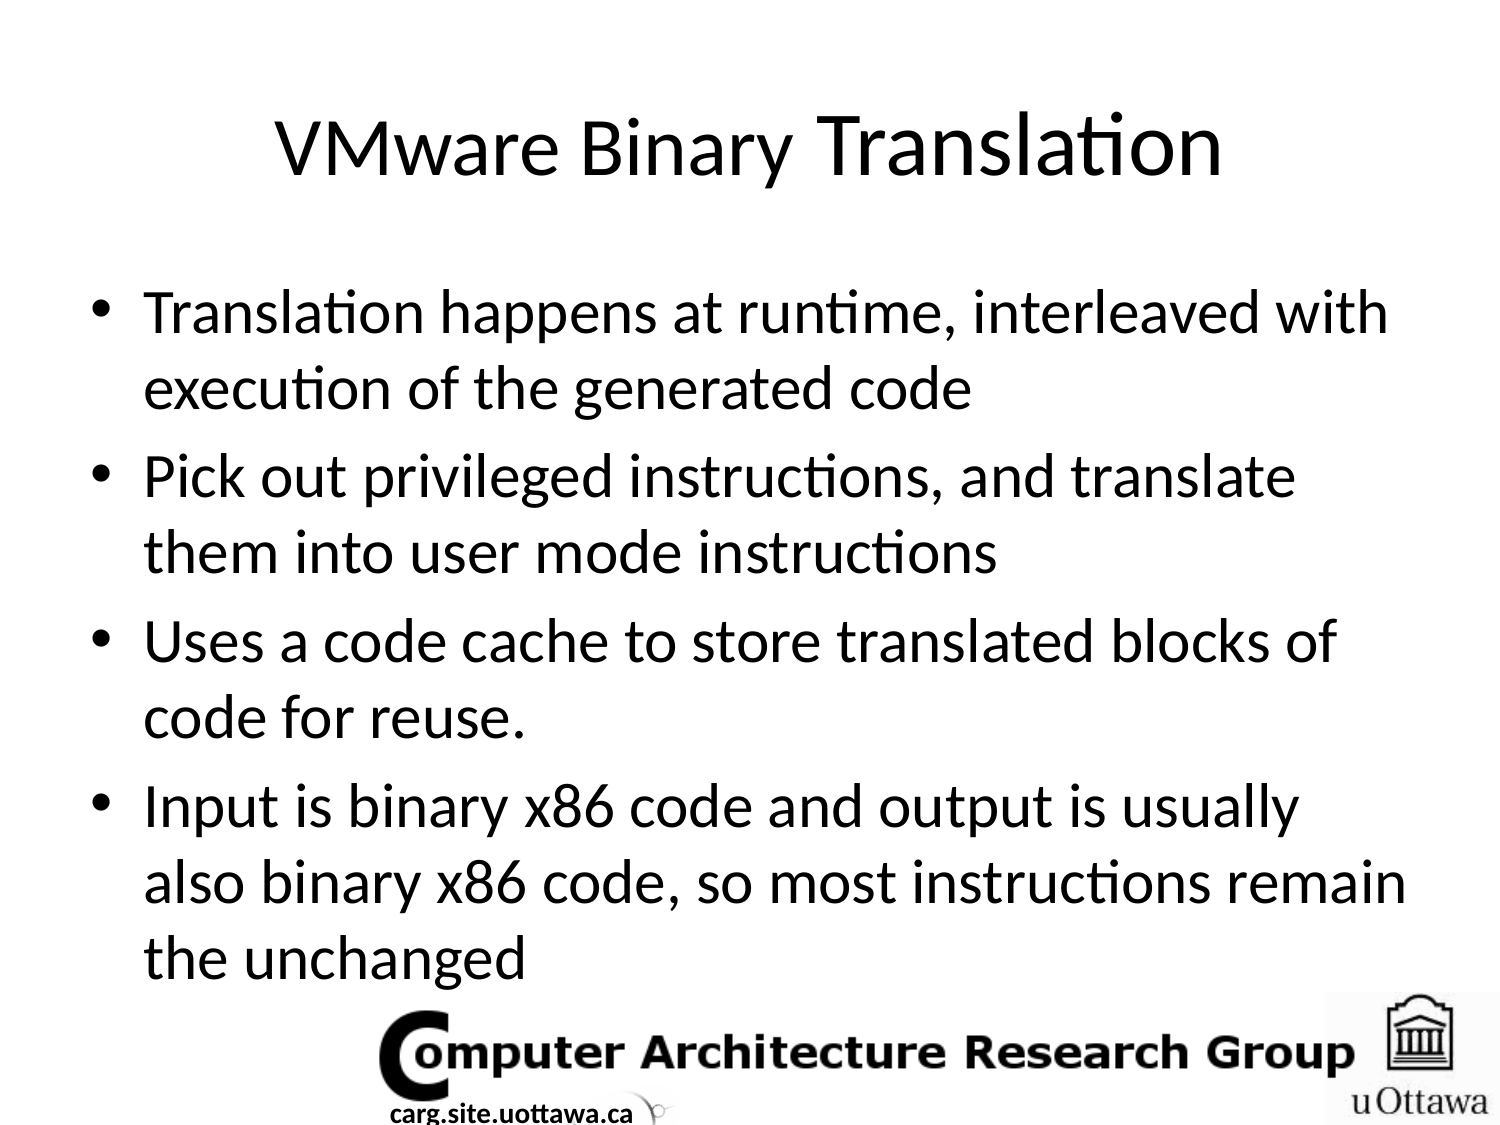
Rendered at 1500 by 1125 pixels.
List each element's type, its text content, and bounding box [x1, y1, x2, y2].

picture [374, 991, 1500, 1125]
list Translation happens at runtime, interleaved with execution of the generated code Pick out privileged instructions, and translate them into user mode instructions Uses a code cache to store translated blocks of code for reuse. Input is binary x86 code and output is usually also binary x86 code, so most instructions remain the unchanged [75, 262, 1425, 1005]
title VMware Binary Translation [75, 45, 1425, 233]
